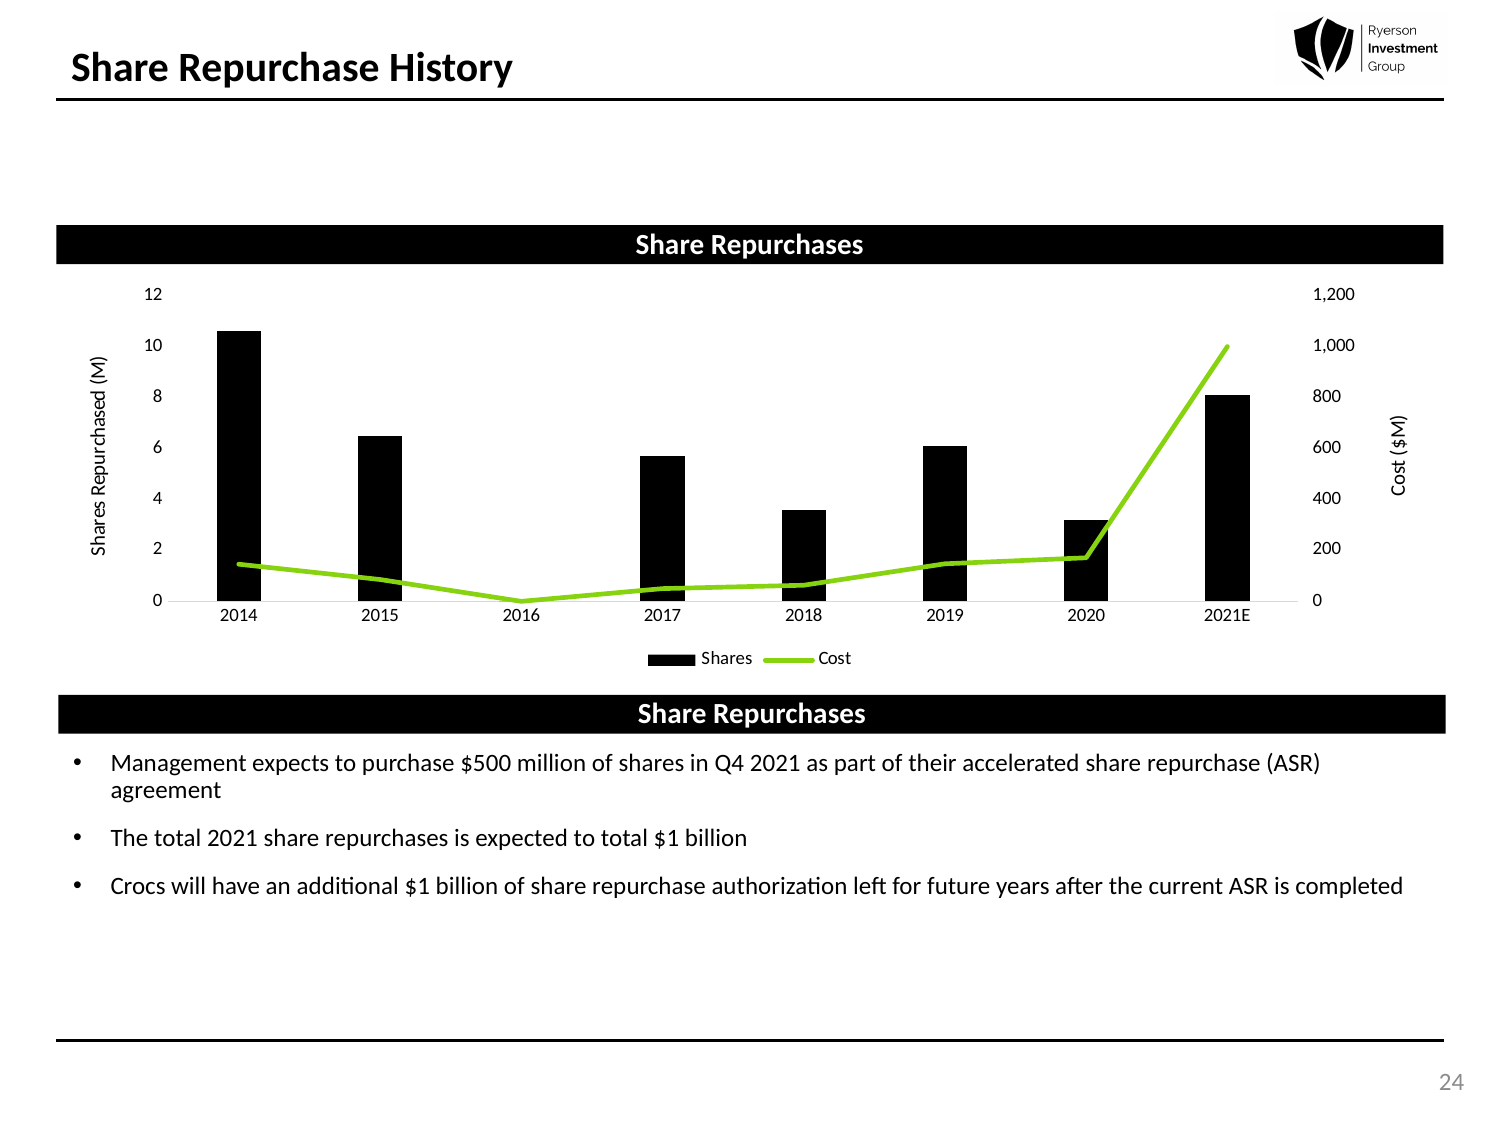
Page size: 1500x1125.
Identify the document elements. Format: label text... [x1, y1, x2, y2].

chart [56, 278, 1444, 676]
slide_number 24 [1377, 1058, 1480, 1103]
title Share Repurchase History [56, 14, 1444, 99]
text_box Share Repurchases [58, 694, 1446, 734]
list Management expects to purchase $500 million of shares in Q4 2021 as part of their accelerated share repurchase (ASR) agreement The total 2021 share repurchases is expected to total $1 billion Crocs will have an additional $1 billion of share repurchase authorization left for future years after the current ASR is completed [58, 742, 1444, 917]
text_box Share Repurchases [56, 225, 1444, 265]
picture [1275, 11, 1448, 86]
